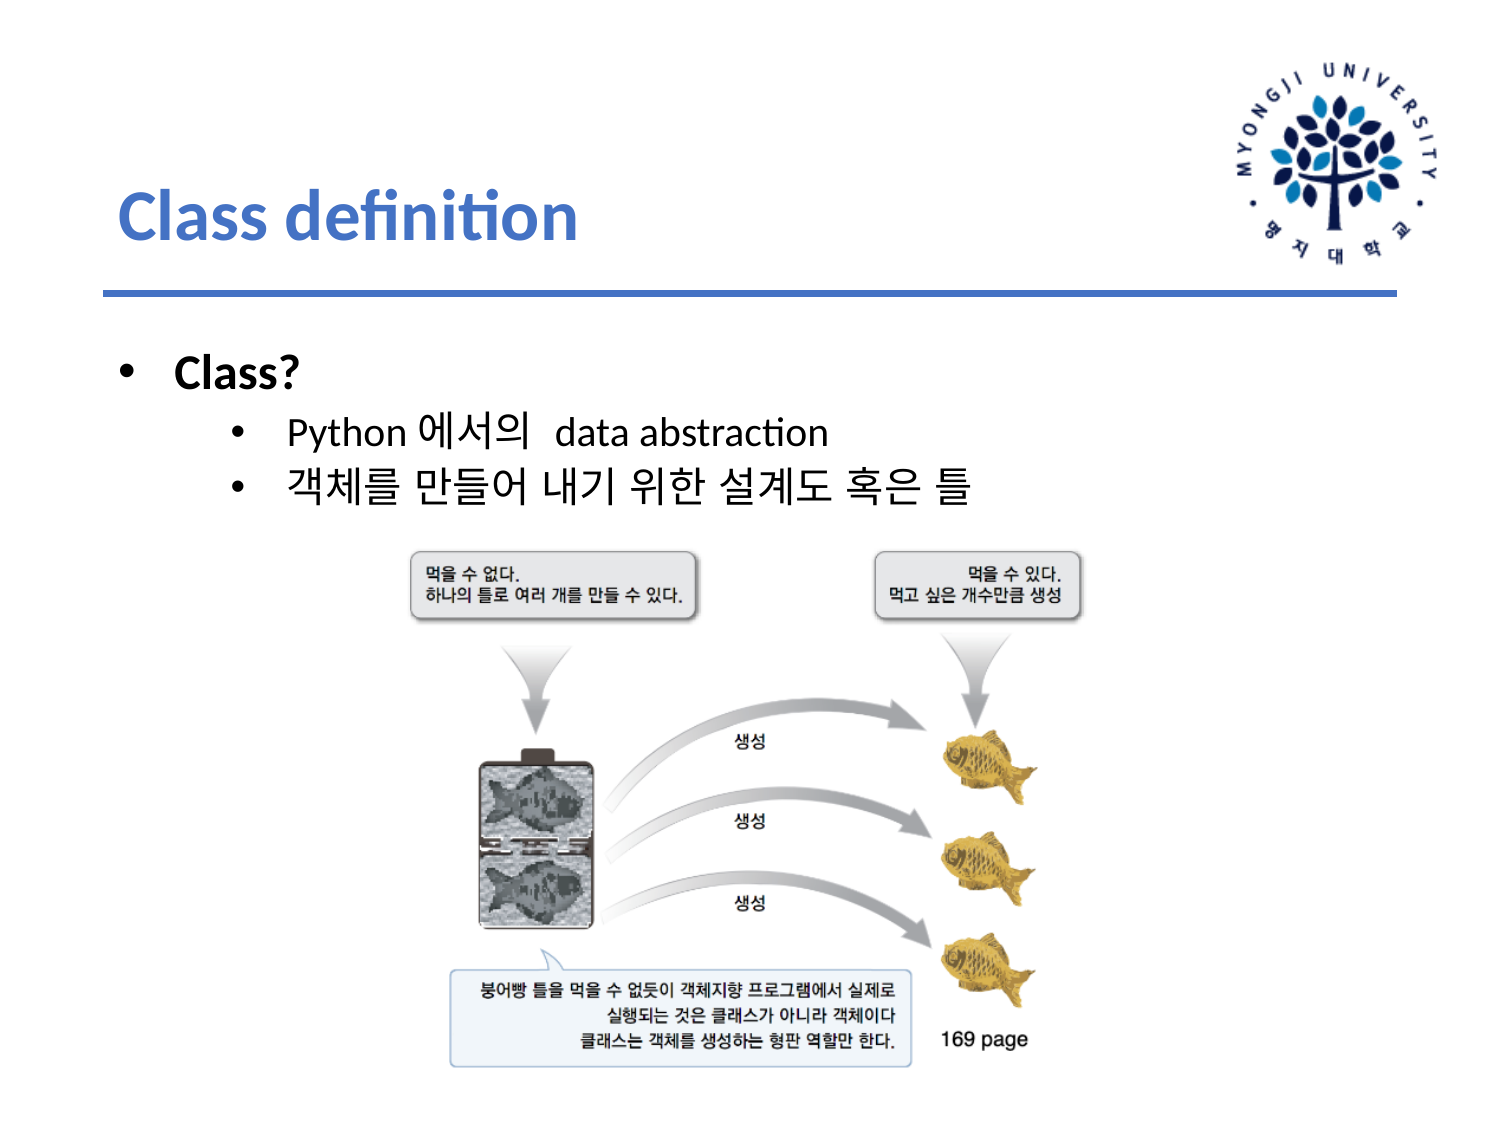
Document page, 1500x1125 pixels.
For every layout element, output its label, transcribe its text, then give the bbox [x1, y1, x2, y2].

picture [1214, 41, 1465, 295]
list Class? Python에서의 data abstraction 객체를 만들어 내기 위한 설계도 혹은 틀 [103, 339, 1397, 1053]
picture [383, 531, 1116, 1078]
title Class definition [103, 107, 1397, 326]
